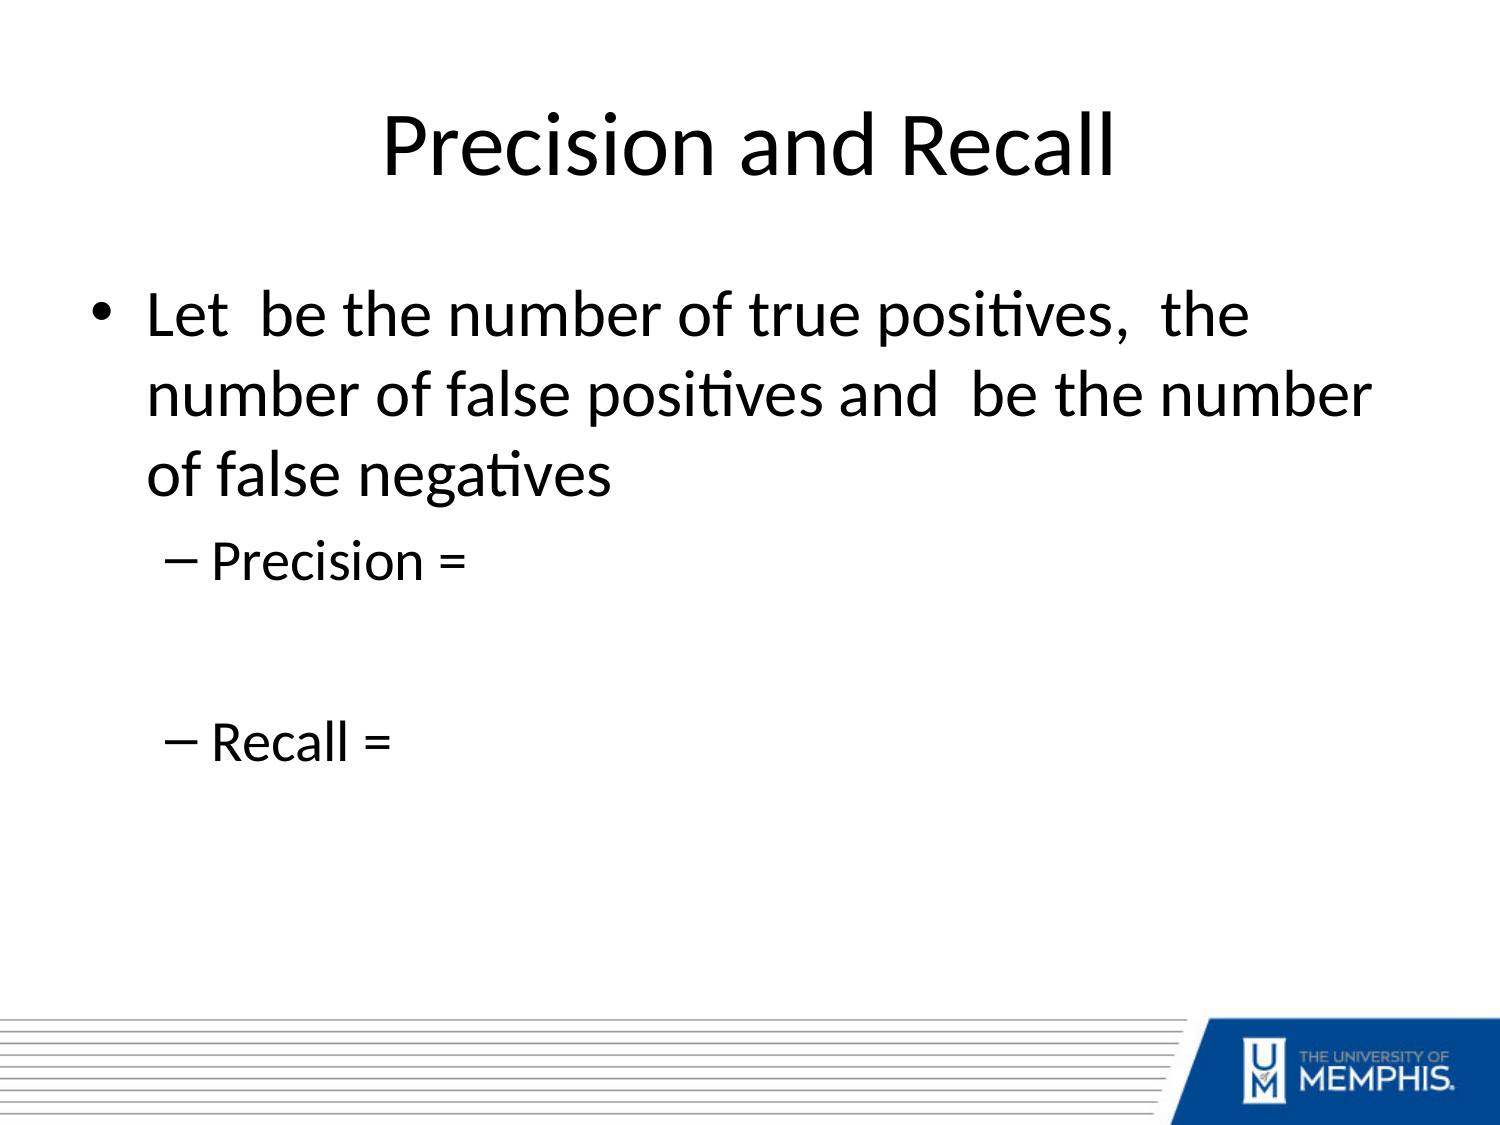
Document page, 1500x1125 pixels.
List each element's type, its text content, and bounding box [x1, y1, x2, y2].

title Precision and Recall [75, 45, 1425, 233]
picture [0, 0, 1500, 1125]
